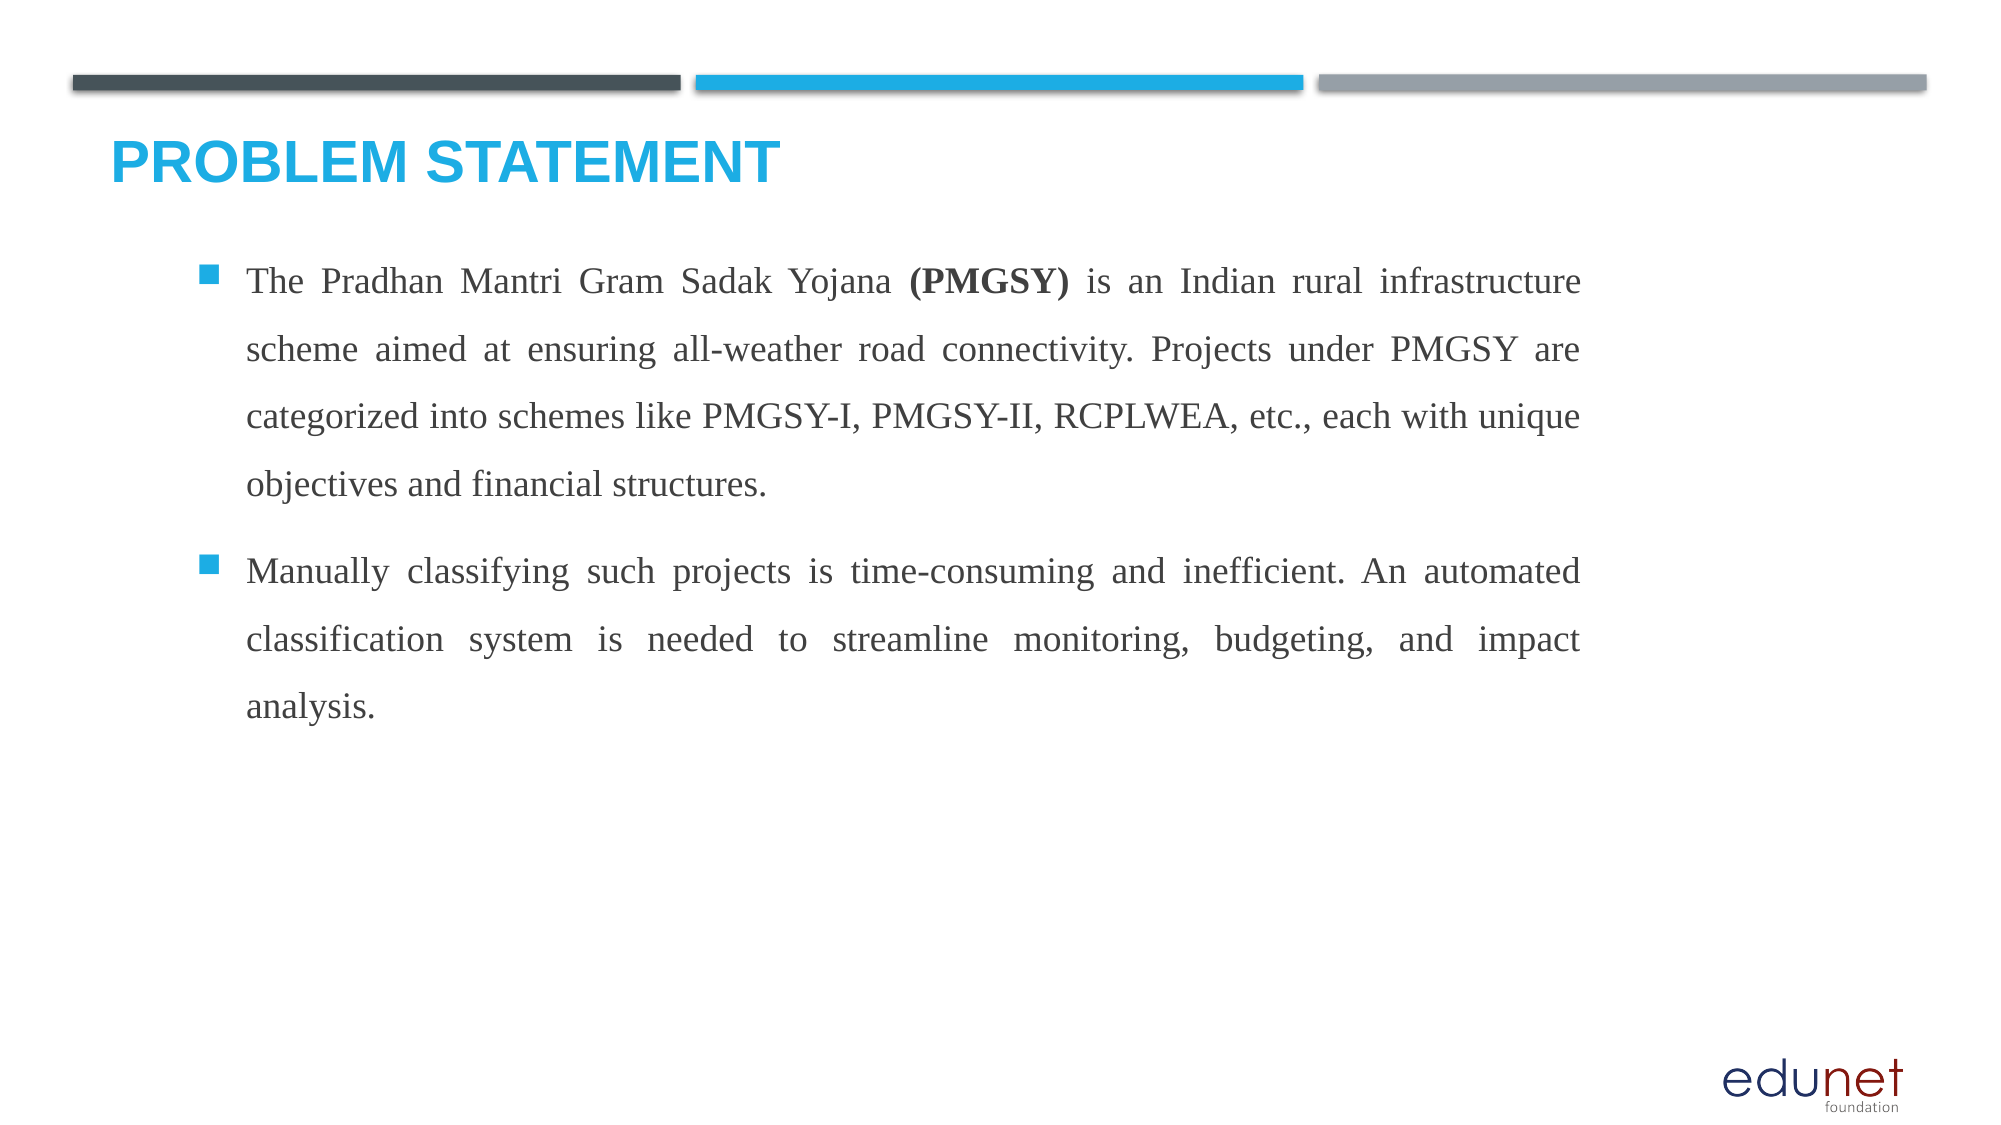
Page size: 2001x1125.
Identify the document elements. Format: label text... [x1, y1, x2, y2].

title Problem Statement [95, 115, 1905, 203]
picture [1719, 1056, 1905, 1116]
list The Pradhan Mantri Gram Sadak Yojana (PMGSY) is an Indian rural infrastructure scheme aimed at ensuring all-weather road connectivity. Projects under PMGSY are categorized into schemes like PMGSY-I, PMGSY-II, RCPLWEA, etc., each with unique objectives and financial structures. Manually classifying such projects is time-consuming and inefficient. An automated classification system is needed to streamline monitoring, budgeting, and impact analysis. [180, 320, 1598, 728]
